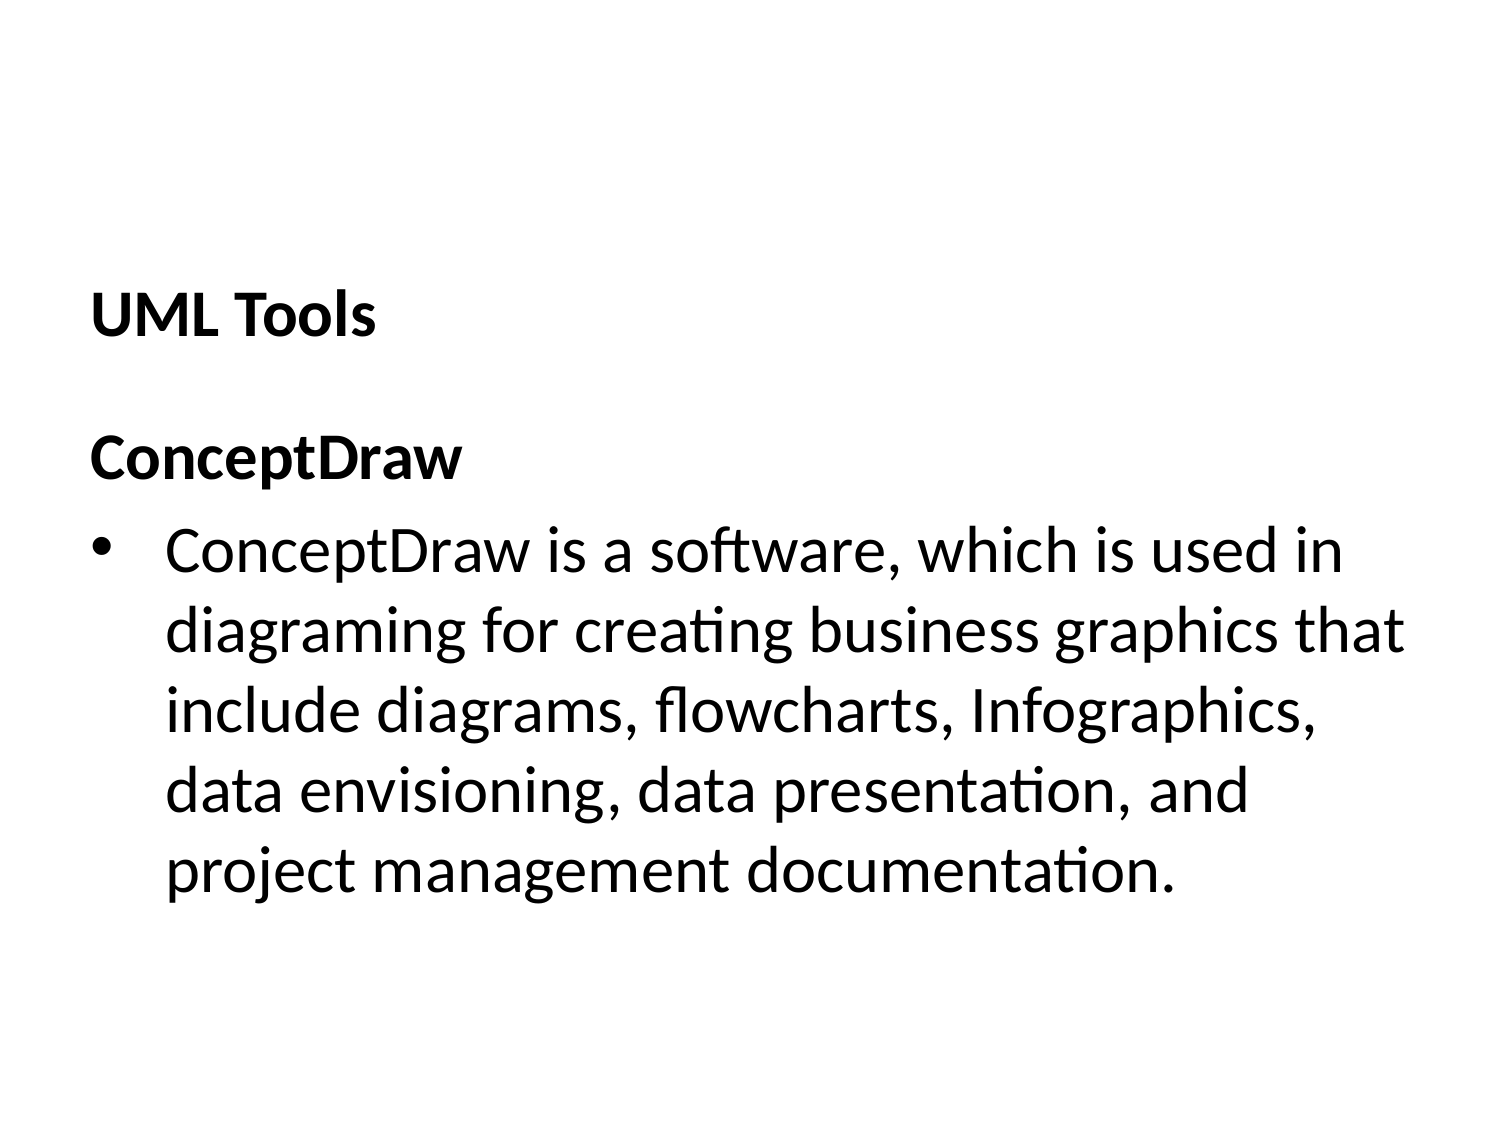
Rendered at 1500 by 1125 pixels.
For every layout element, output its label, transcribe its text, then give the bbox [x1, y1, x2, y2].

list UML Tools ConceptDraw ConceptDraw is a software, which is used in diagraming for creating business graphics that include diagrams, flowcharts, Infographics, data envisioning, data presentation, and project management documentation. [75, 262, 1425, 1005]
